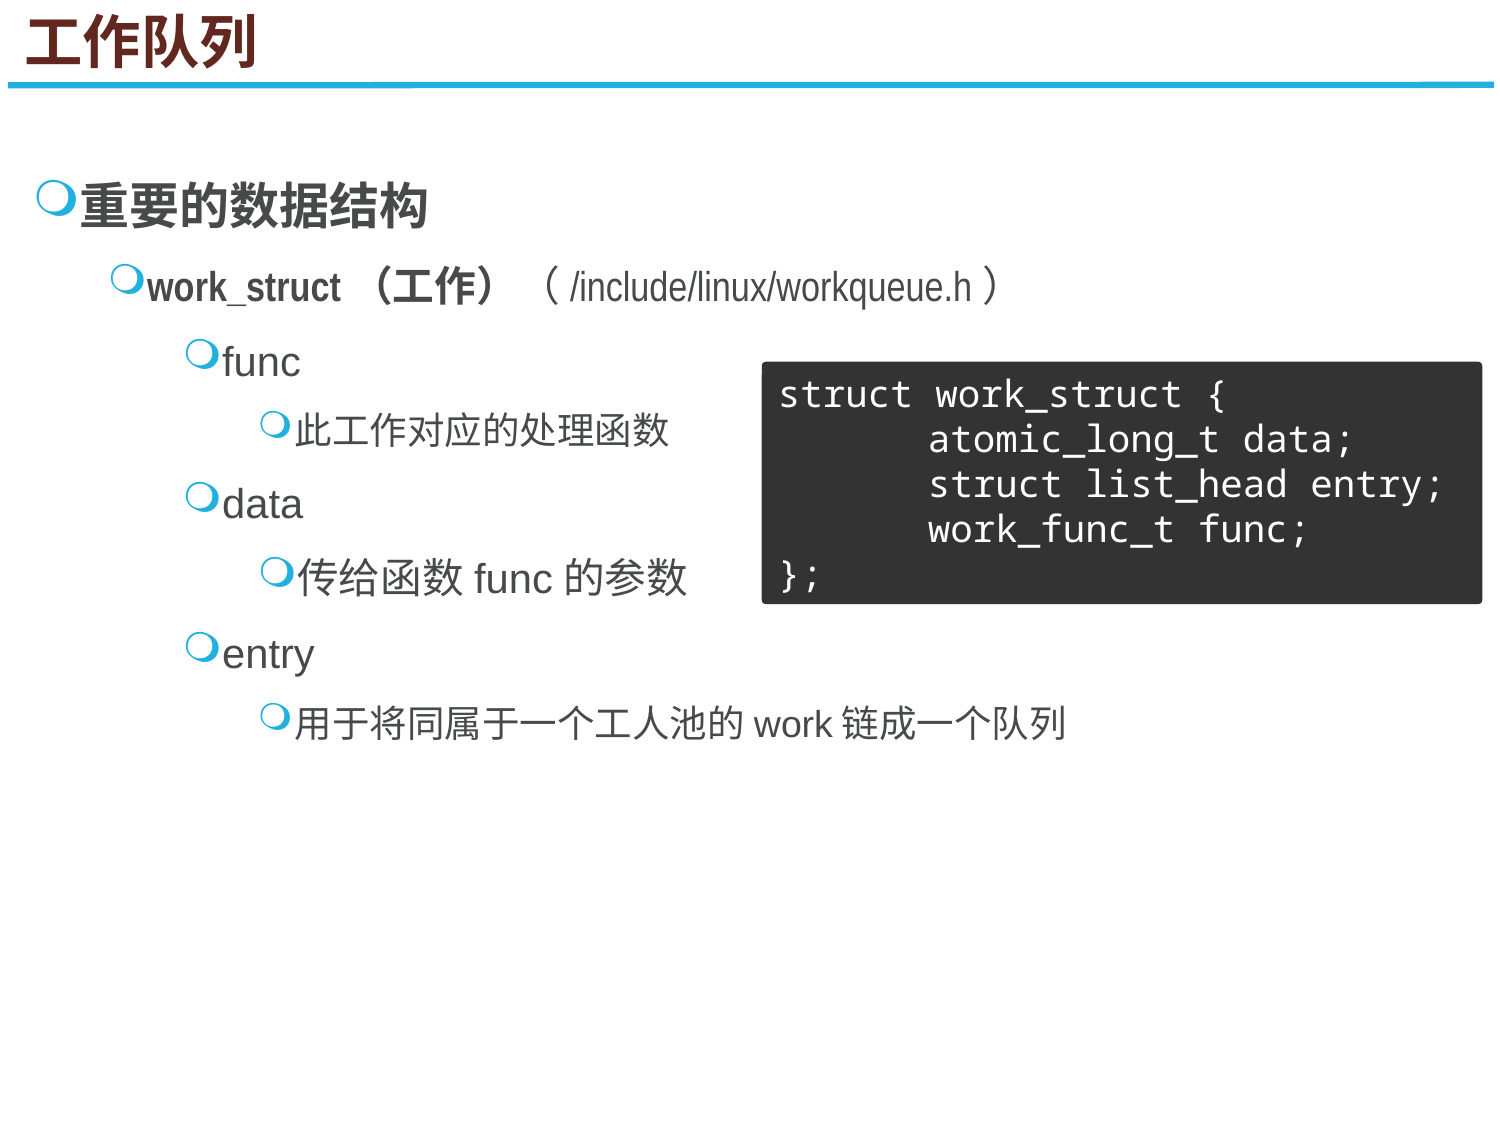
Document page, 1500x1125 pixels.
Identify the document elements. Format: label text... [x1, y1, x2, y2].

text_box 重要的数据结构 work_struct（工作）（/include/linux/workqueue.h） func 此工作对应的处理函数 data 传给函数func的参数 entry 用于将同属于一个工人池的work链成一个队列 [17, 137, 1500, 1059]
text_box 工作队列 [9, 3, 1388, 86]
text_box struct work_struct { atomic_long_t data; struct list_head entry; work_func_t func; }; [761, 361, 1483, 605]
